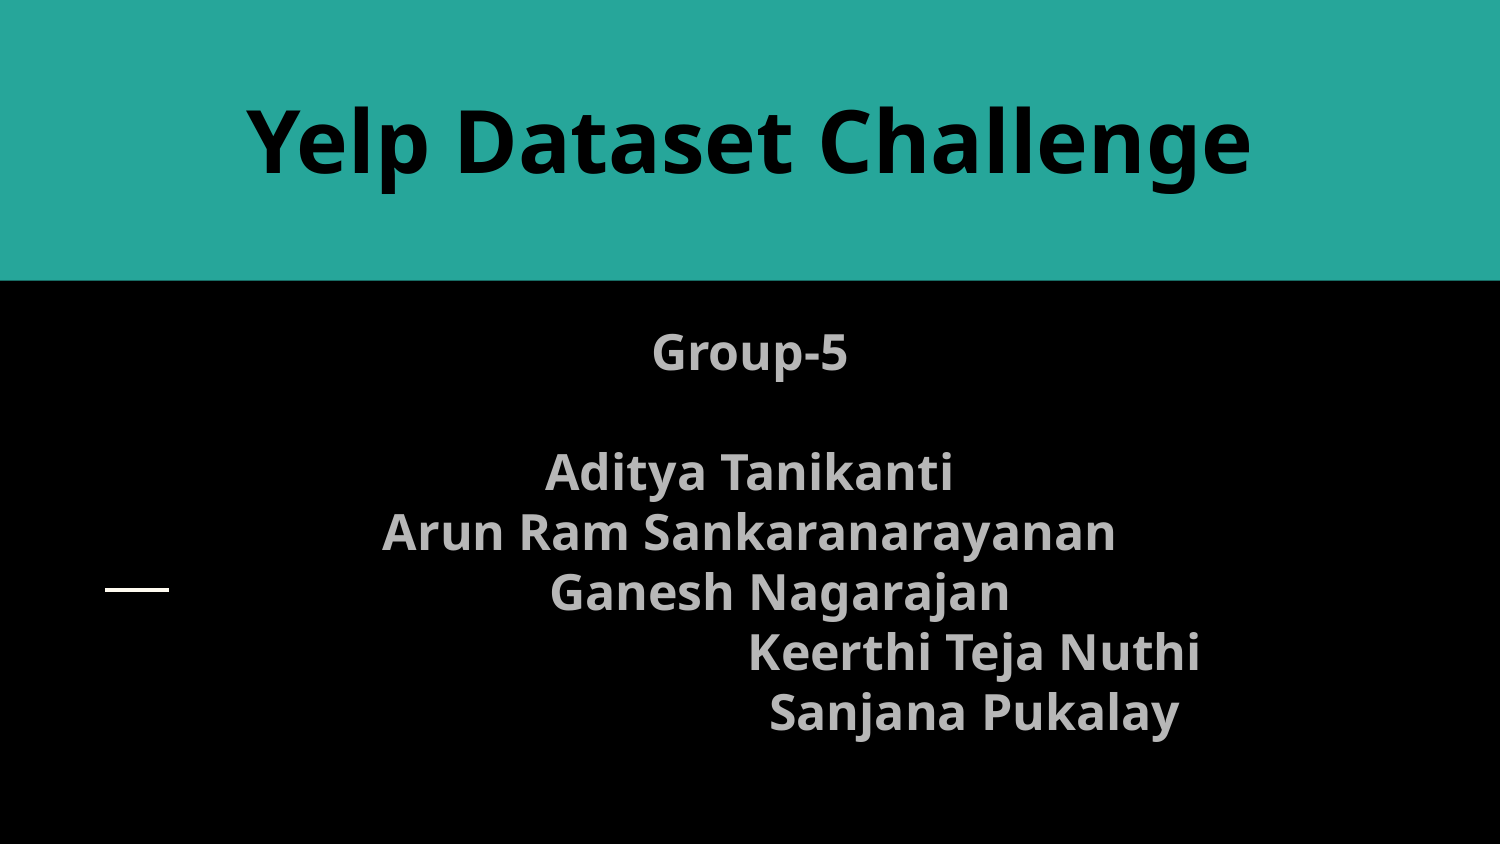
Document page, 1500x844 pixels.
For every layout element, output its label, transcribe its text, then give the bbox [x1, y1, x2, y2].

subtitle Group-5 Aditya Tanikanti Arun Ram Sankaranarayanan Ganesh Nagarajan Keerthi Teja Nuthi Sanjana Pukalay [84, 305, 1416, 794]
title Yelp Dataset Challenge [84, 77, 1416, 207]
